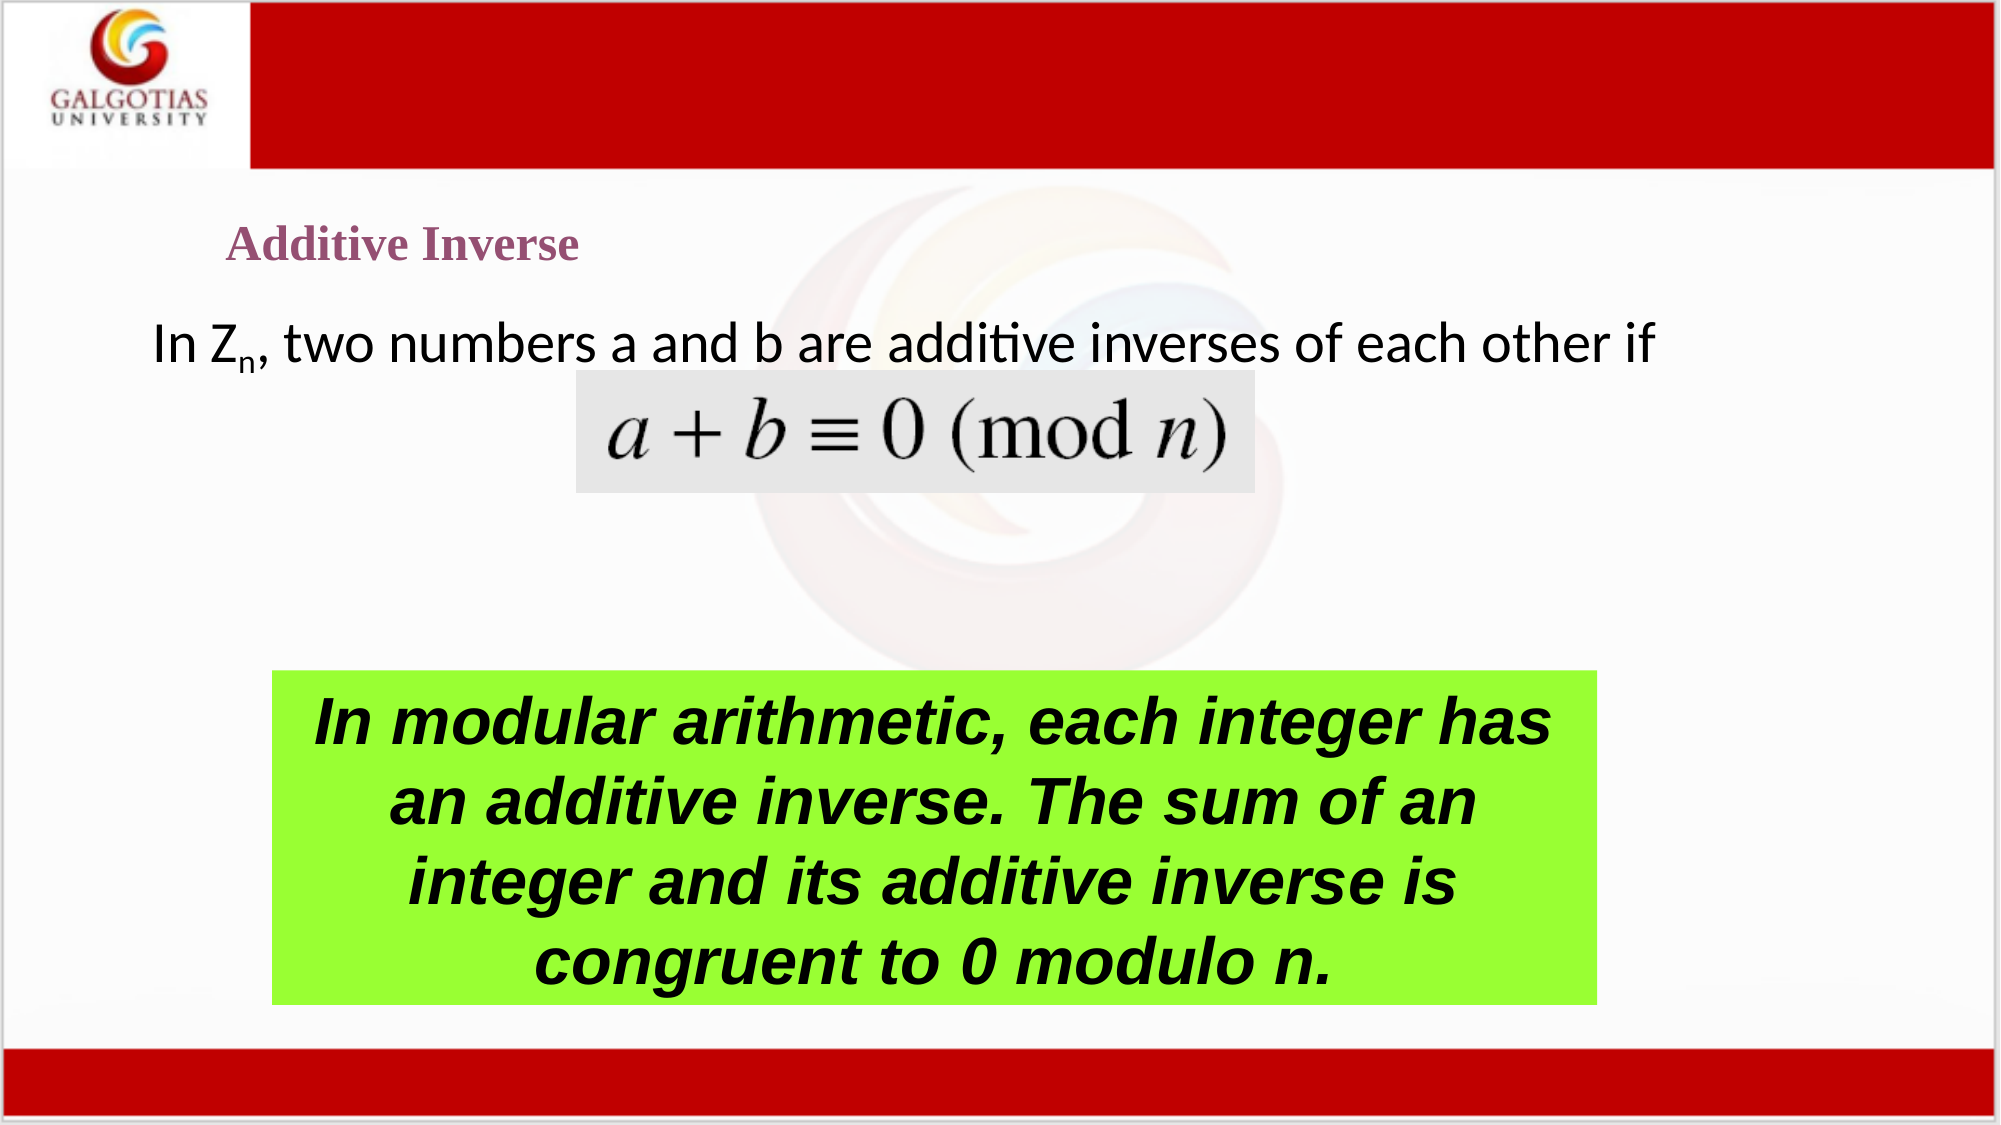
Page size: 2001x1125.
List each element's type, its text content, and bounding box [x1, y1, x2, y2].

list In Zn, two numbers a and b are additive inverses of each other if [137, 299, 1863, 406]
text_box Additive Inverse [210, 203, 595, 278]
text_box In modular arithmetic, each integer has an additive inverse. The sum of an integer and its additive inverse is congruent to 0 modulo n. [272, 670, 1598, 1005]
picture [0, 0, 2001, 1125]
